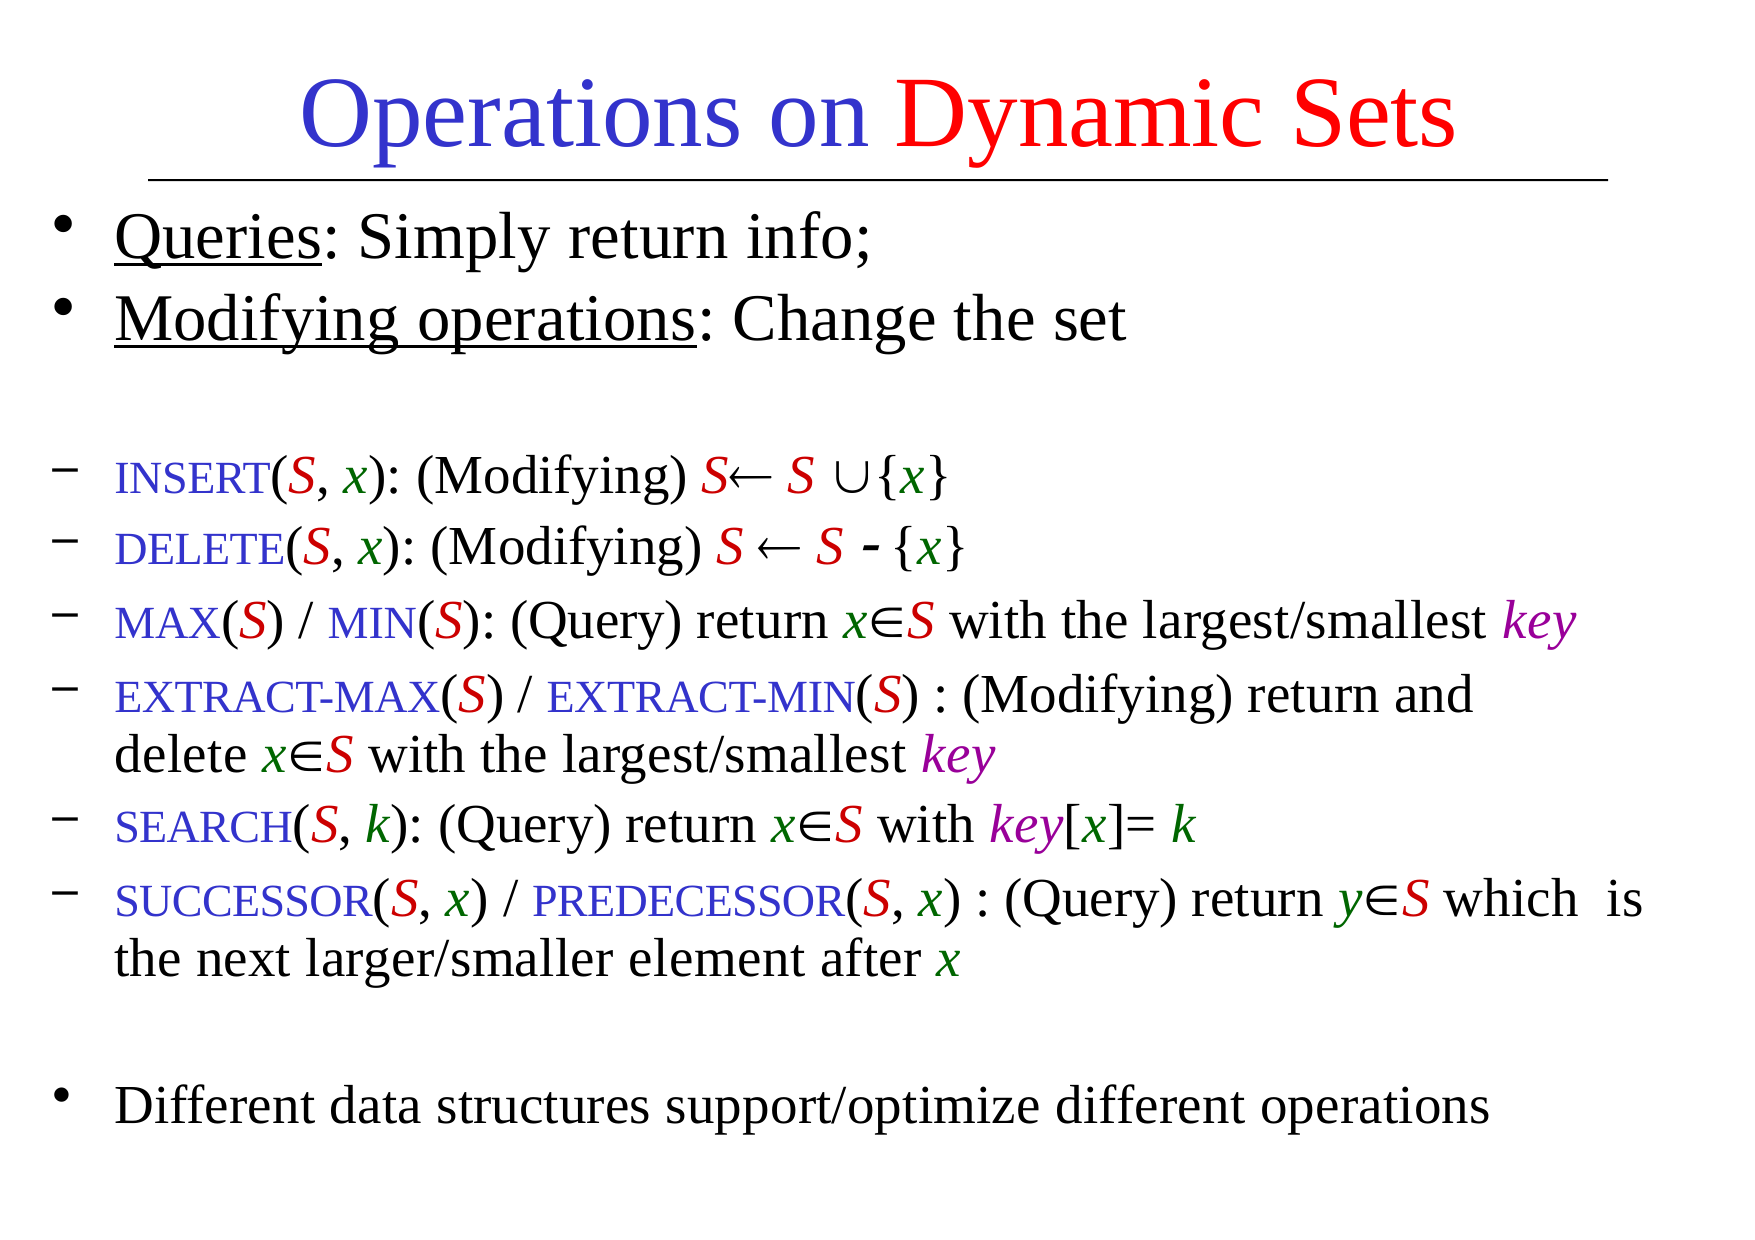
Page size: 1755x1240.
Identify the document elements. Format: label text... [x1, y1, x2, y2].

title Operations on Dynamic Sets [296, 181, 1459, 189]
list Queries: Simply return info; Modifying operations: Change the set INSERT(S, x): (Modifying) S S {x} DELETE(S, x): (Modifying) S  S  {x} MAX(S) / MIN(S): (Query) return xS with the largest/smallest key EXTRACT-MAX(S) / EXTRACT-MIN(S) : (Modifying) return and delete xS with the largest/smallest key SEARCH(S, k): (Query) return xS with key[x]= k SUCCESSOR(S, x) / PREDECESSOR(S, x) : (Query) return yS which is the next larger/smaller element after x Different data structures support/optimize different operations [49, 189, 1705, 1135]
title Operations on Dynamic Sets [296, 42, 1459, 180]
